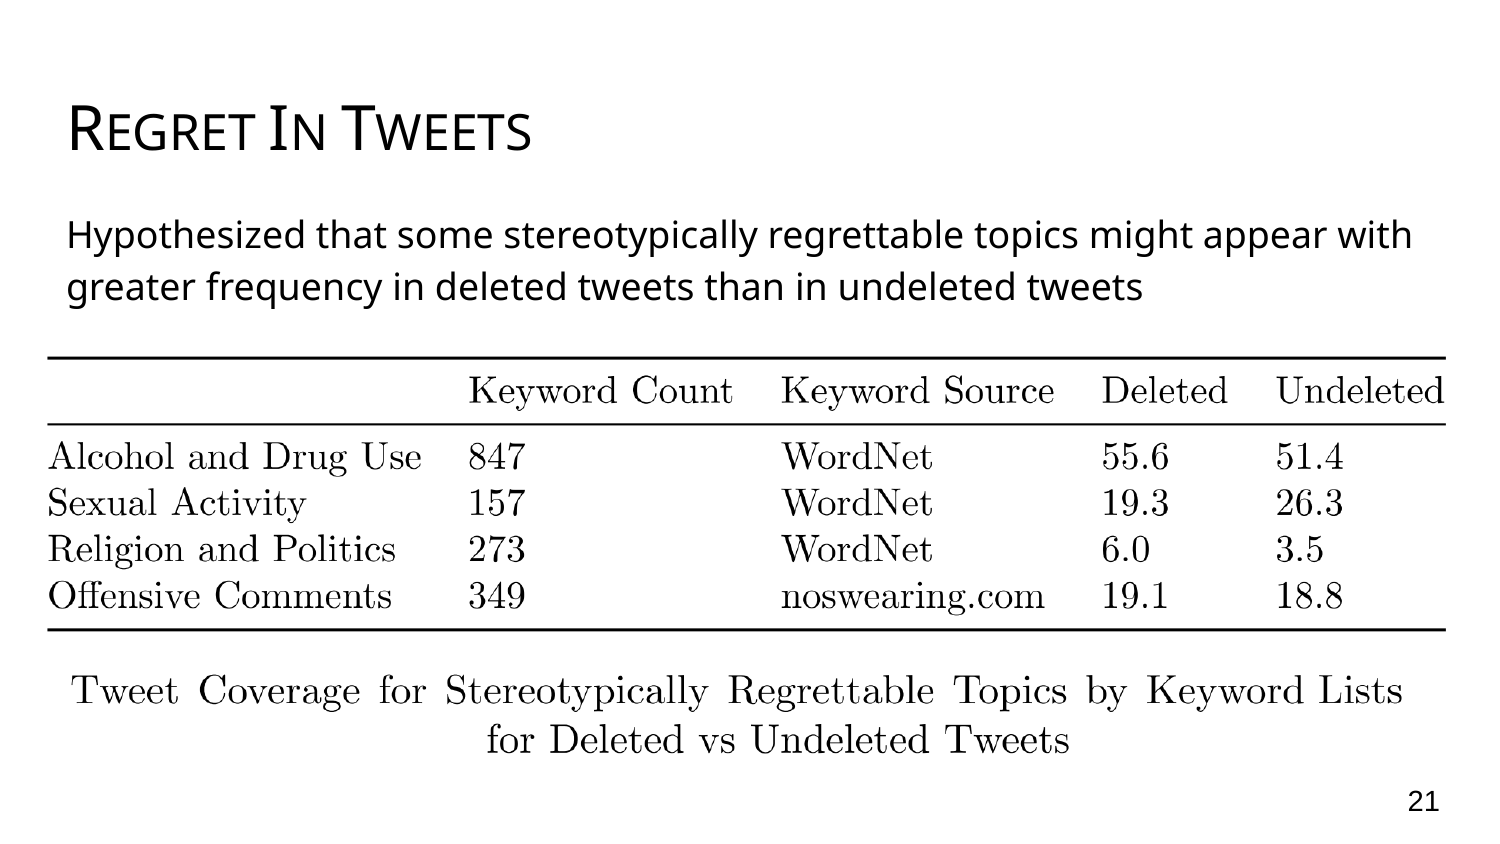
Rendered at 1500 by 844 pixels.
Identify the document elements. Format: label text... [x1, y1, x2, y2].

slide_number ‹#› [1392, 767, 1483, 833]
picture [31, 324, 1469, 774]
list Hypothesized that some stereotypically regrettable topics might appear with greater frequency in deleted tweets than in undeleted tweets [51, 189, 1449, 323]
title REGRET IN TWEETS [51, 72, 1449, 167]
